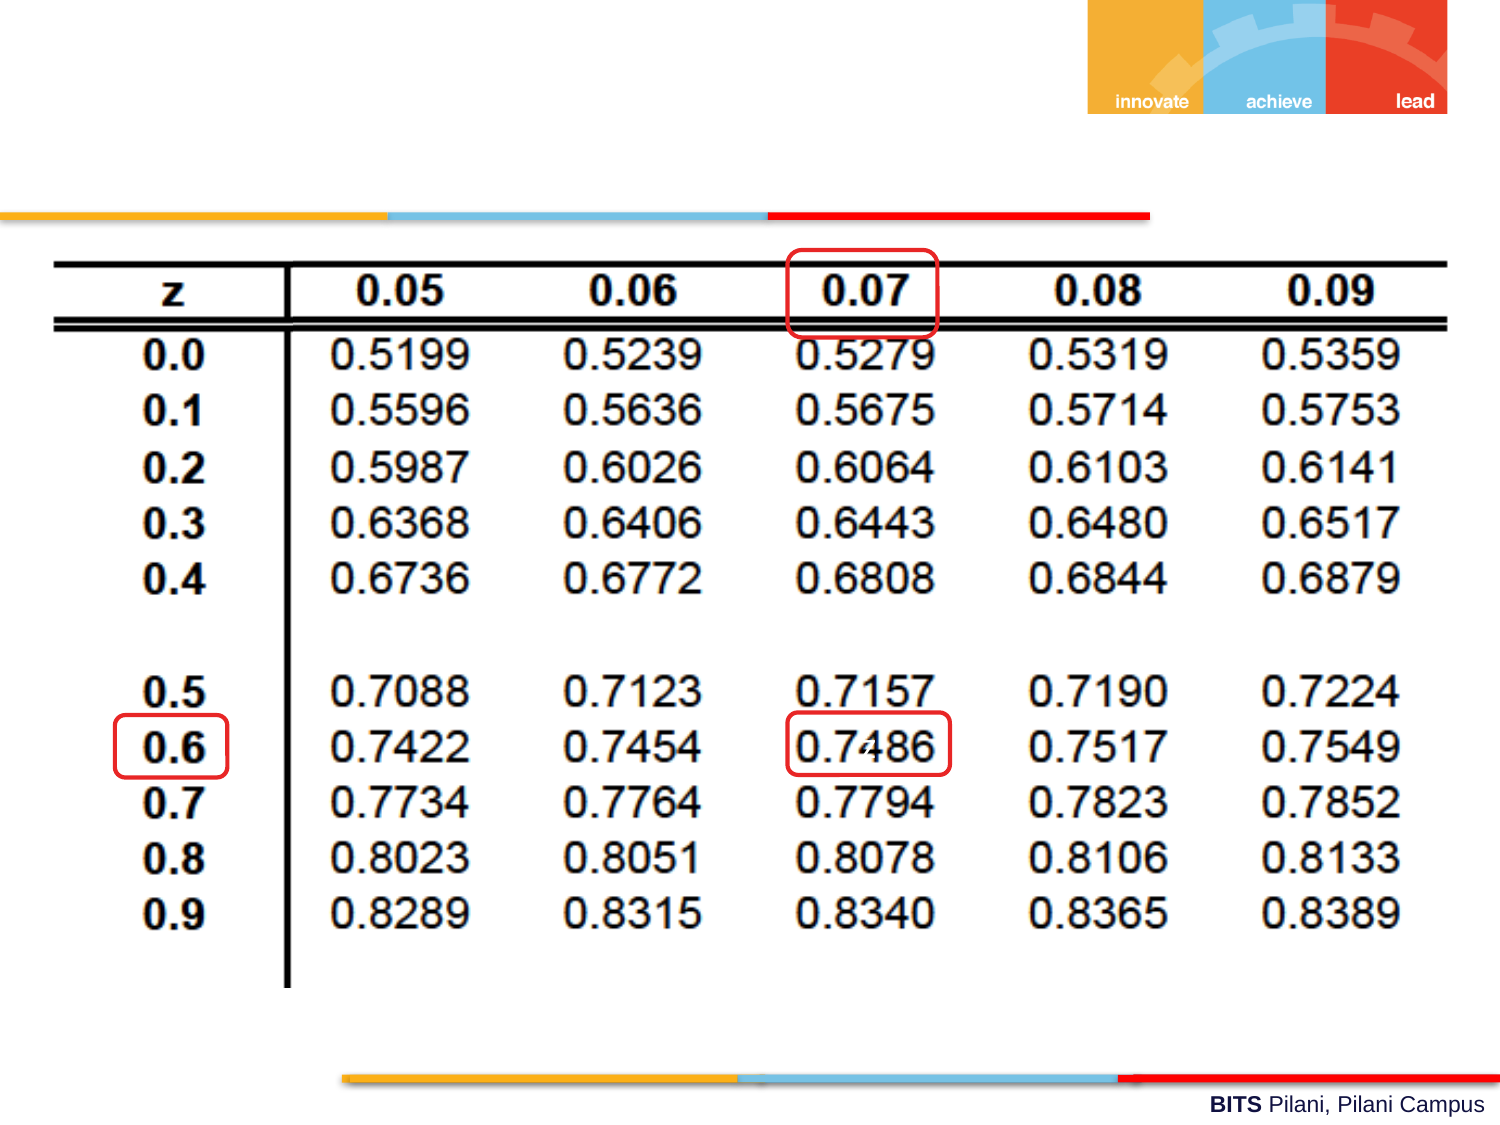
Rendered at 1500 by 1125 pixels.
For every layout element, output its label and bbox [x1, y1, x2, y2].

picture [1087, 0, 1448, 114]
text_box [49, 249, 1451, 988]
